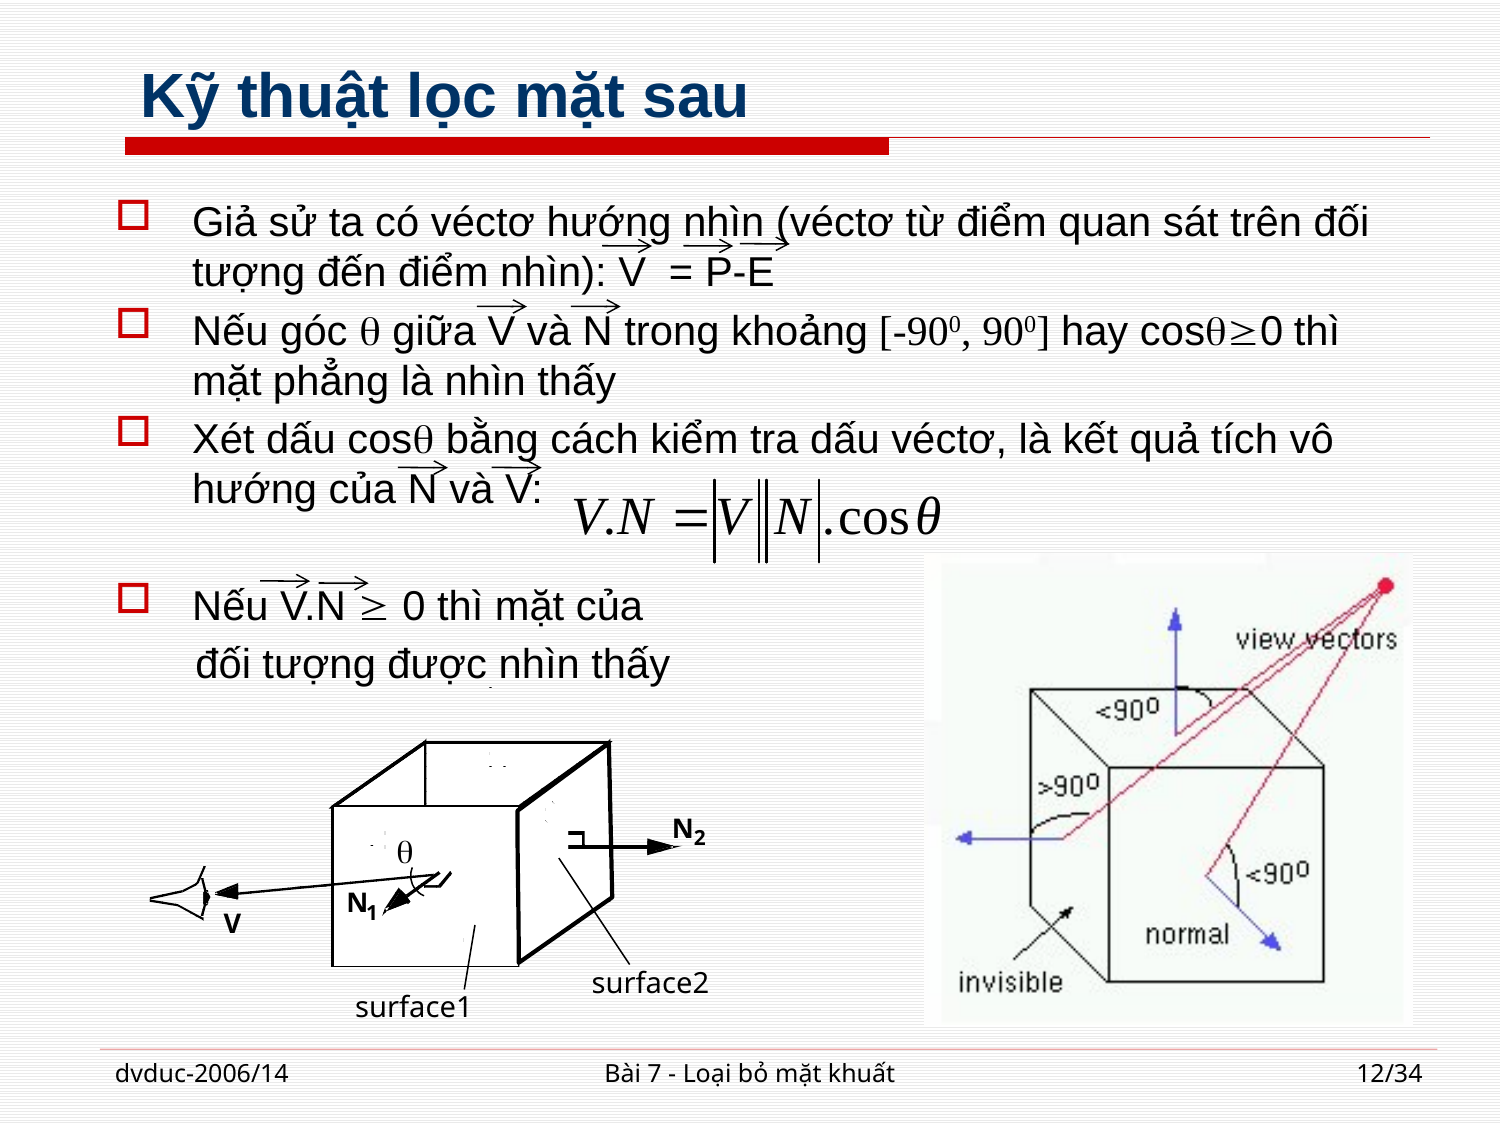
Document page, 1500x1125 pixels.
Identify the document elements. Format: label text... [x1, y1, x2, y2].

picture [924, 553, 1413, 1026]
footer Bài 7 - Loại bỏ mặt khuất [512, 1049, 988, 1103]
title Kỹ thuật lọc mặt sau [124, 24, 1476, 138]
list Giả sử ta có véctơ hướng nhìn (véctơ từ điểm quan sát trên đối tượng đến điểm nhìn): V = P-E Nếu góc  giữa V và N trong khoảng [-900, 900] hay cos0 thì mặt phẳng là nhìn thấy Xét dấu cos bằng cách kiểm tra dấu véctơ, là kết quả tích vô hướng của N và V: Nếu V.N  0 thì mặt của đối tượng được nhìn thấy [99, 187, 1426, 994]
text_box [149, 738, 708, 1024]
slide_number dvduc-2006/14 [99, 1049, 426, 1103]
slide_number 12/34 [1112, 1049, 1438, 1103]
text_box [568, 467, 957, 575]
